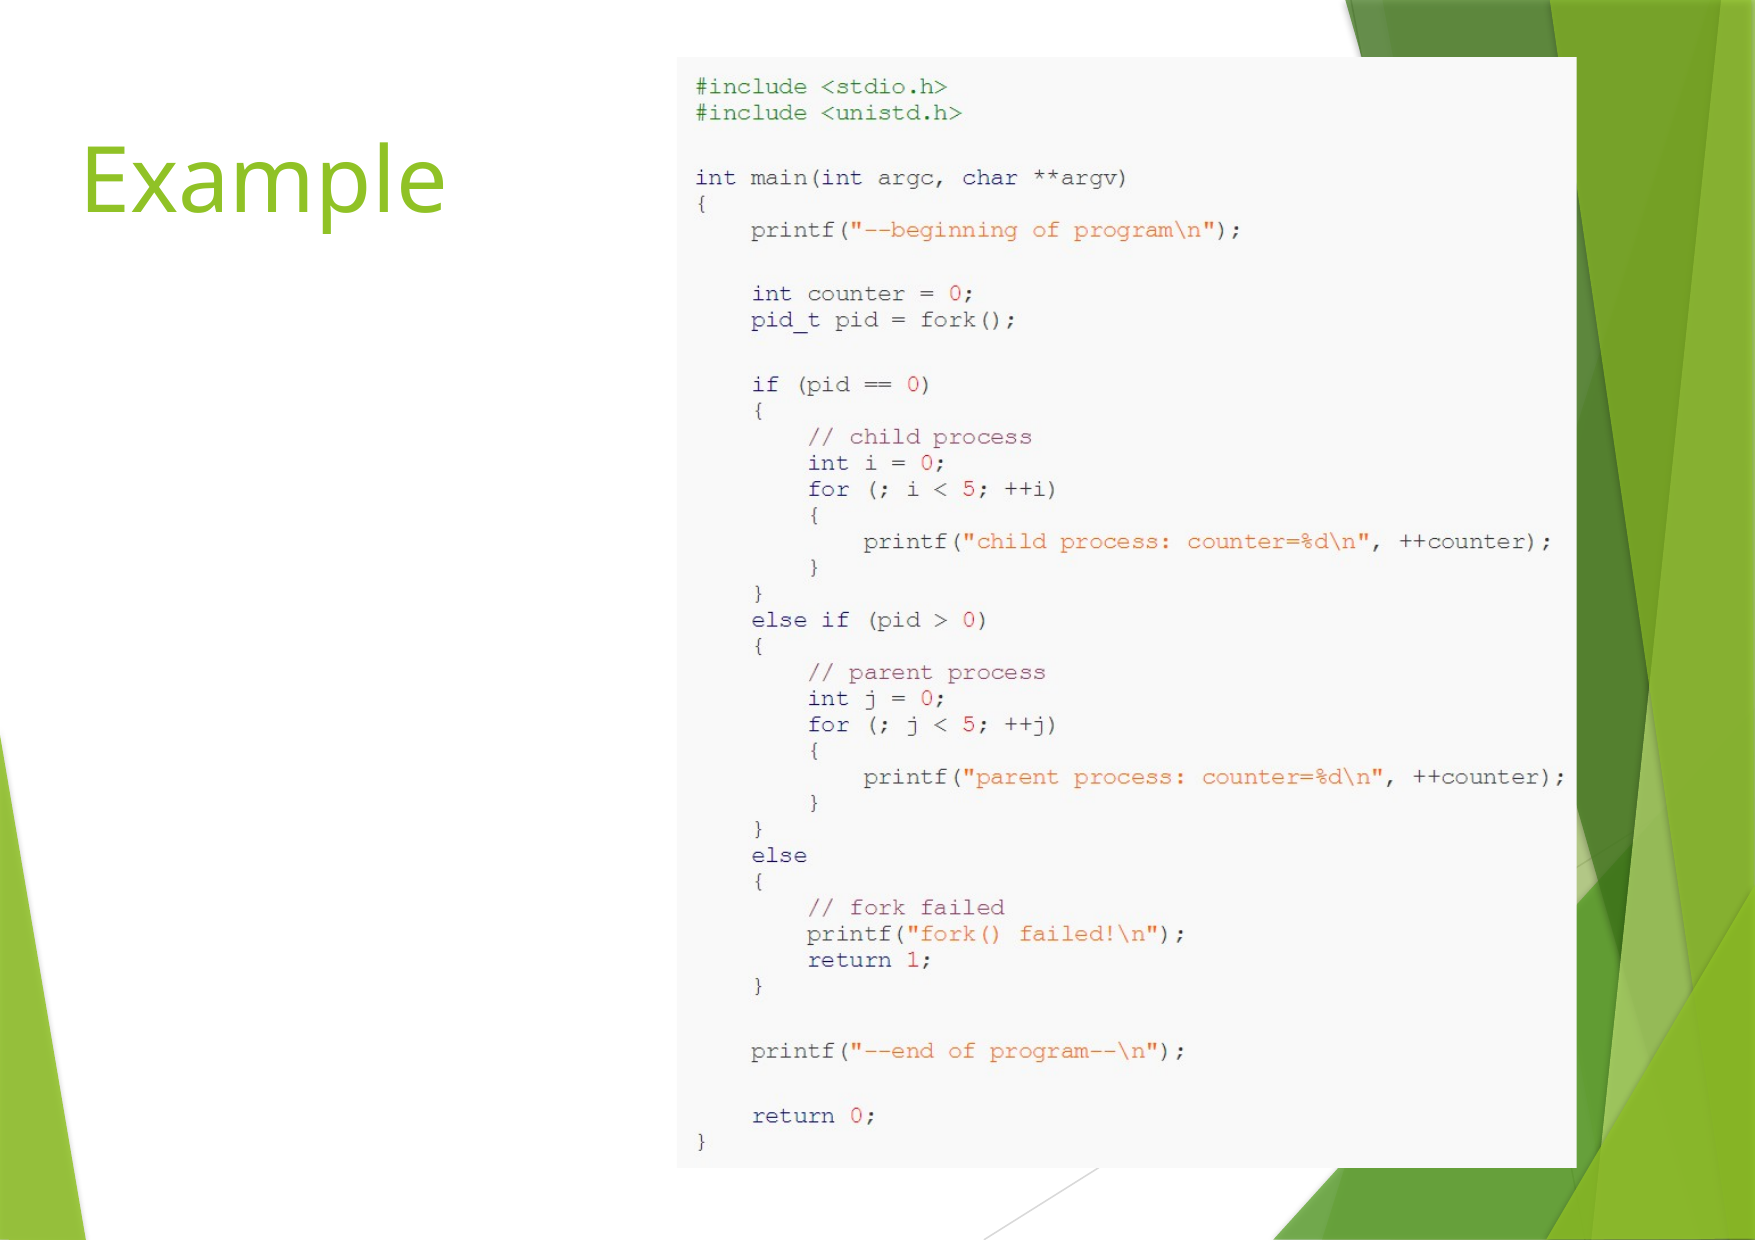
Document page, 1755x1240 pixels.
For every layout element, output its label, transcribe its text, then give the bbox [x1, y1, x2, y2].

title Example [77, 118, 571, 328]
text_box [676, 57, 1577, 1168]
